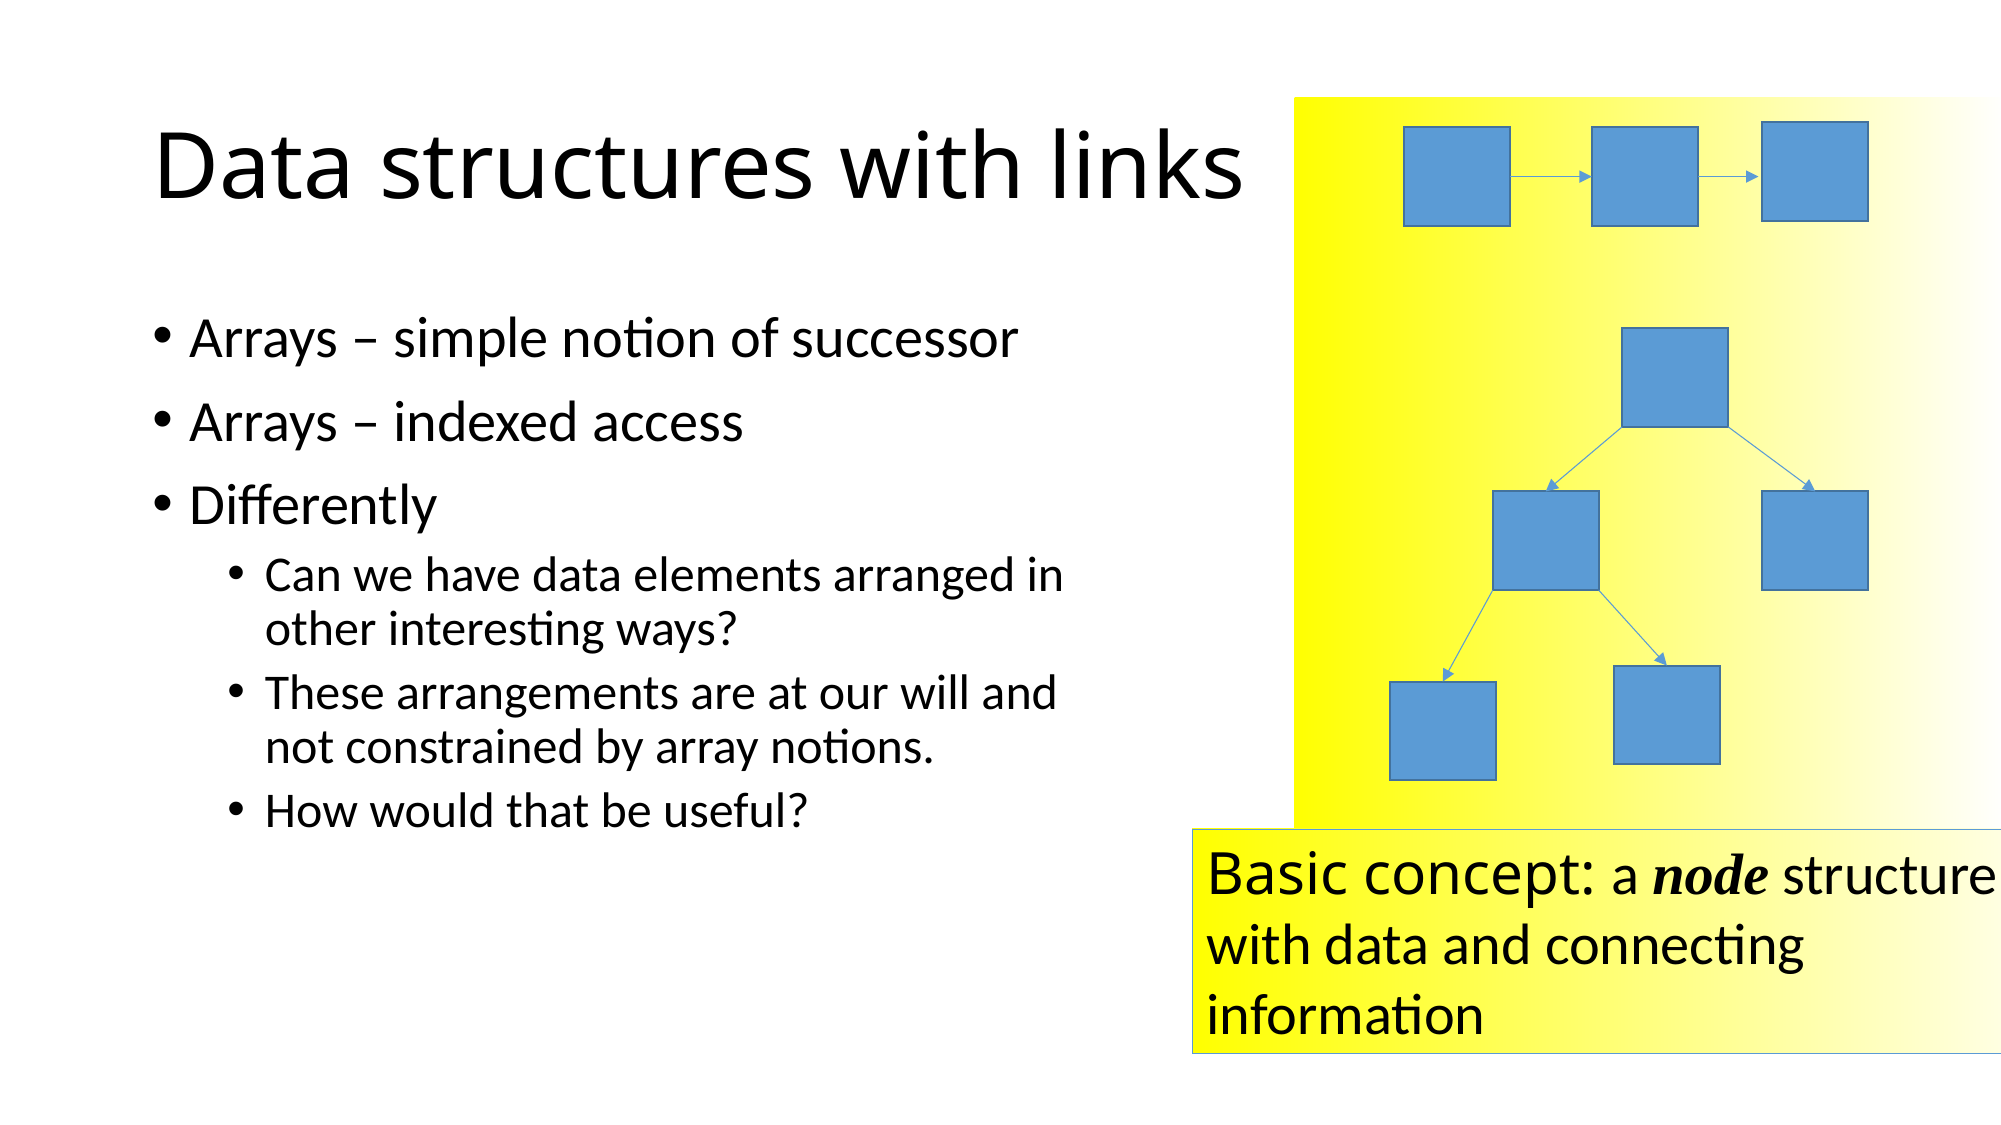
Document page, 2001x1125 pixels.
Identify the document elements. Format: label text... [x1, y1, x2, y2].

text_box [1403, 122, 1869, 226]
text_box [1389, 328, 1869, 781]
list Arrays – simple notion of successor Arrays – indexed access Differently Can we have data elements arranged in other interesting ways? These arrangements are at our will and not constrained by array notions. How would that be useful? [137, 299, 1115, 1014]
text_box Basic concept: a node structure with data and connecting information [1192, 828, 2000, 1054]
text_box [1294, 96, 2000, 828]
title Data structures with links [137, 59, 1863, 278]
